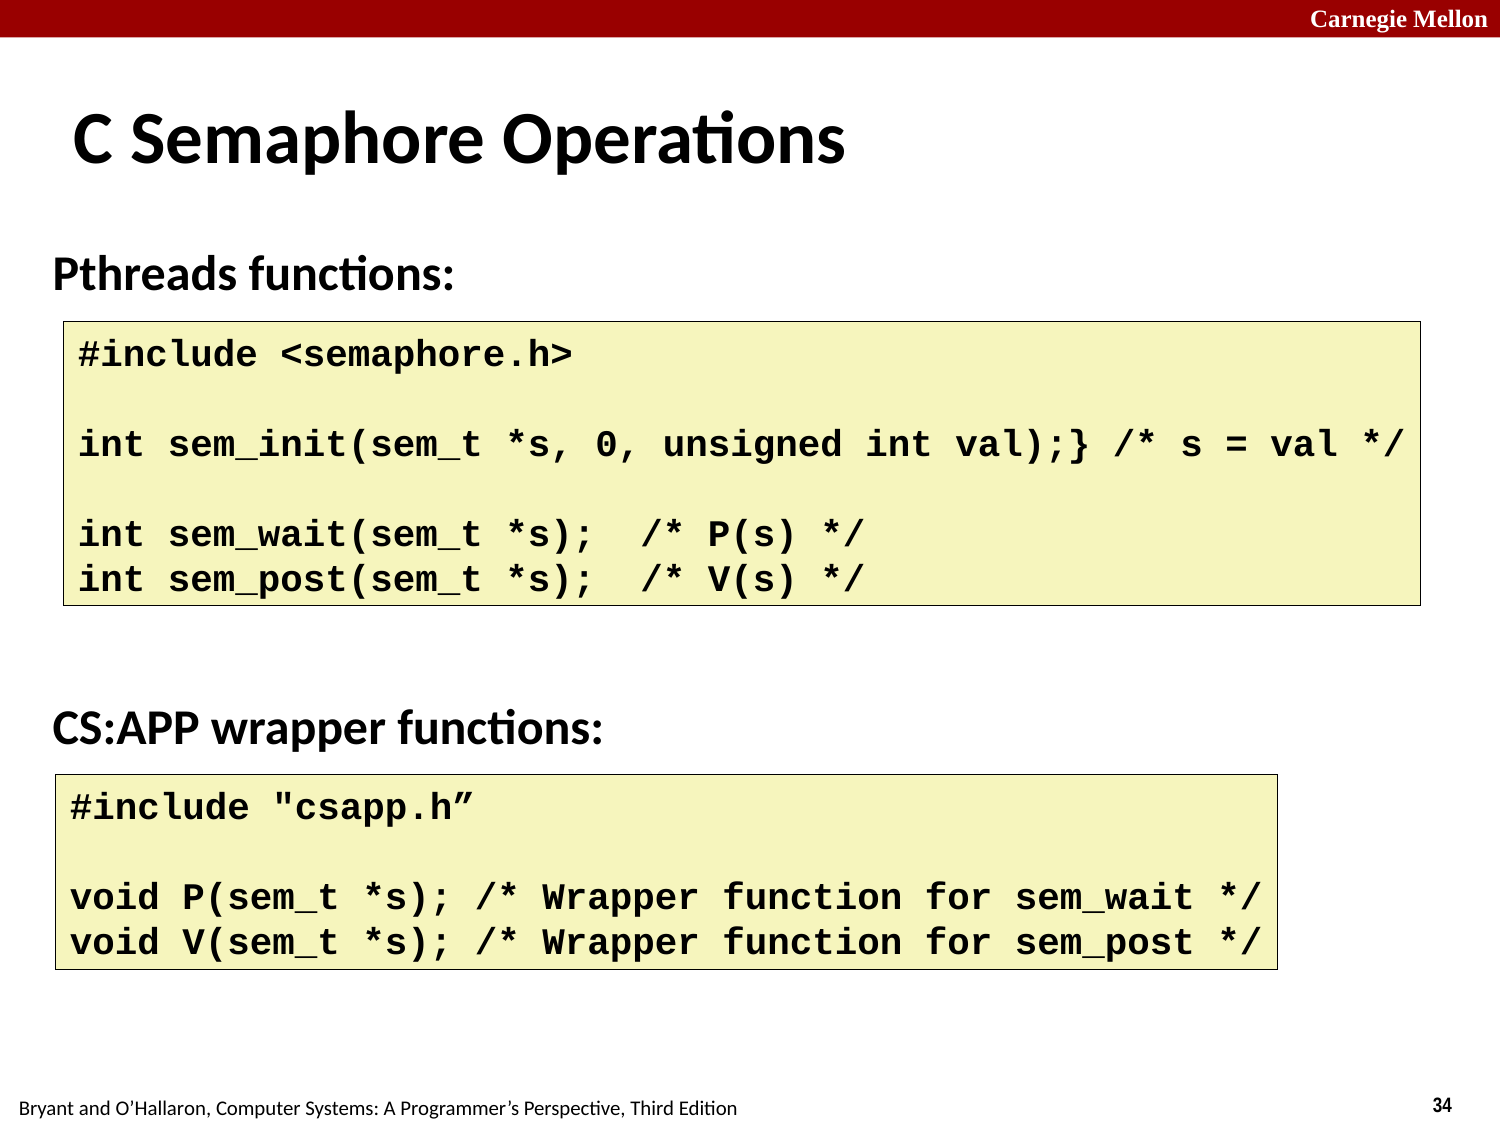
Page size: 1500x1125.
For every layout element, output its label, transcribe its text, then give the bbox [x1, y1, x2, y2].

text_box CS:APP wrapper functions: [37, 687, 1333, 788]
text_box #include <semaphore.h> int sem_init(sem_t *s, 0, unsigned int val);} /* s = val */ int sem_wait(sem_t *s); /* P(s) */ int sem_post(sem_t *s); /* V(s) */ [63, 321, 1421, 606]
title C Semaphore Operations [58, 71, 1305, 197]
text_box #include "csapp.h” void P(sem_t *s); /* Wrapper function for sem_wait */ void V(sem_t *s); /* Wrapper function for sem_post */ [55, 774, 1278, 970]
list Pthreads functions: [37, 232, 1334, 322]
